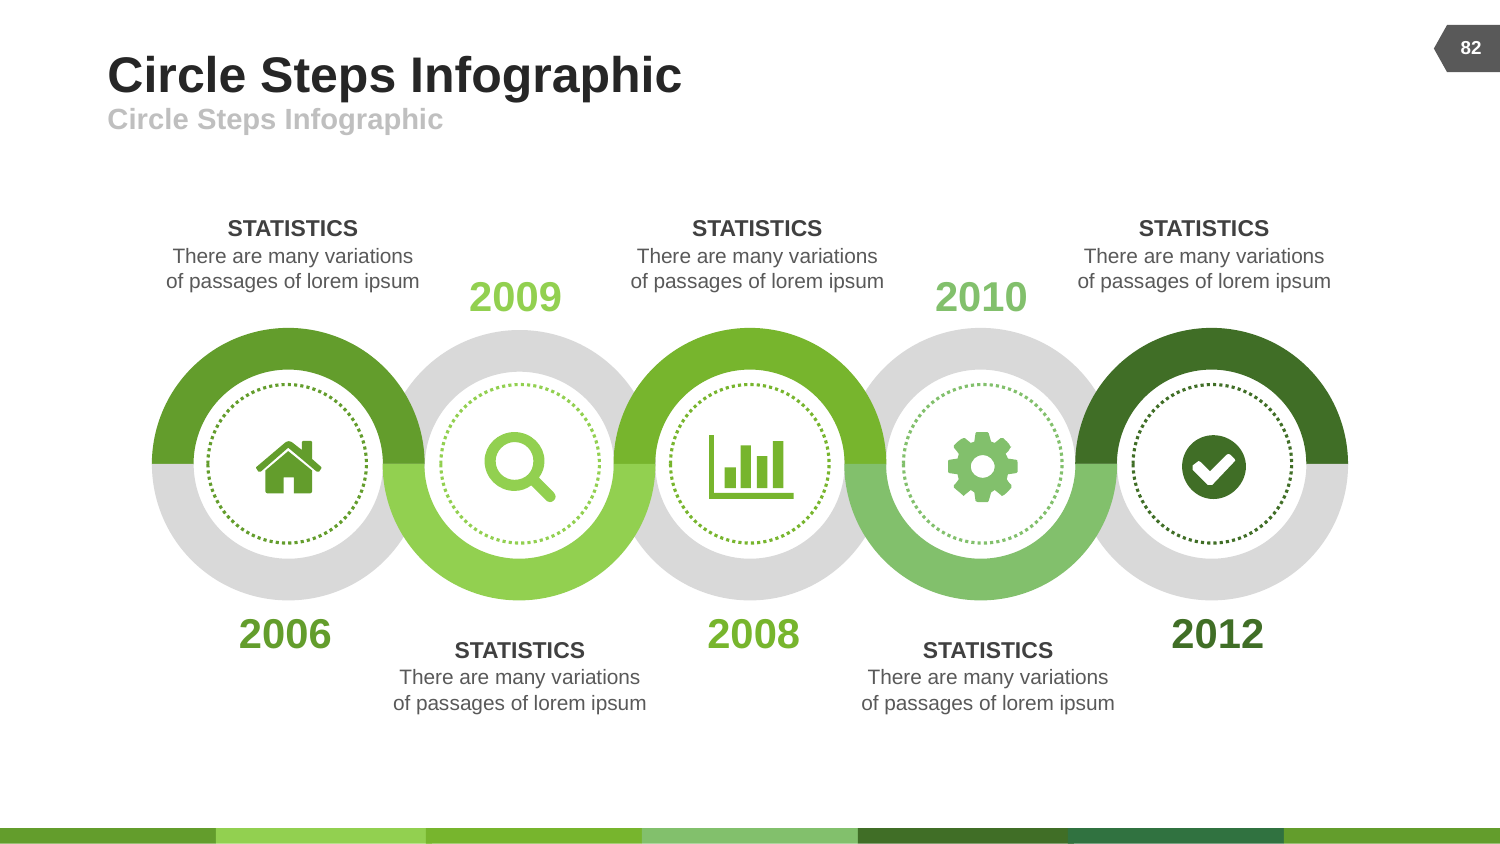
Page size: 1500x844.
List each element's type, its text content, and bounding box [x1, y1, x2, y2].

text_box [628, 213, 887, 294]
text_box [149, 461, 403, 603]
text_box [1182, 435, 1246, 500]
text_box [1074, 213, 1334, 294]
list Circle Steps Infographic [107, 101, 783, 135]
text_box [163, 213, 423, 294]
text_box [380, 461, 658, 603]
text_box [865, 325, 1096, 458]
text_box [1130, 382, 1294, 546]
text_box [1073, 325, 1351, 463]
text_box [1096, 461, 1351, 603]
text_box [405, 327, 634, 464]
text_box [948, 432, 1018, 503]
title Circle Steps Infographic [107, 43, 1033, 102]
text_box 2006 [238, 607, 332, 658]
text_box [901, 382, 1065, 546]
slide_number 82 [1439, 24, 1500, 70]
text_box [635, 474, 865, 603]
text_box 2010 [935, 270, 1029, 321]
text_box [668, 382, 832, 546]
text_box [709, 435, 794, 499]
text_box [611, 325, 889, 463]
text_box 2008 [707, 607, 801, 658]
text_box [484, 432, 556, 503]
text_box [842, 461, 1120, 603]
text_box 2012 [1171, 607, 1265, 658]
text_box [390, 635, 650, 716]
text_box 2009 [469, 270, 563, 321]
text_box [438, 382, 602, 546]
text_box [256, 440, 322, 494]
text_box [205, 382, 369, 546]
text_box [858, 635, 1118, 716]
text_box [149, 325, 427, 463]
